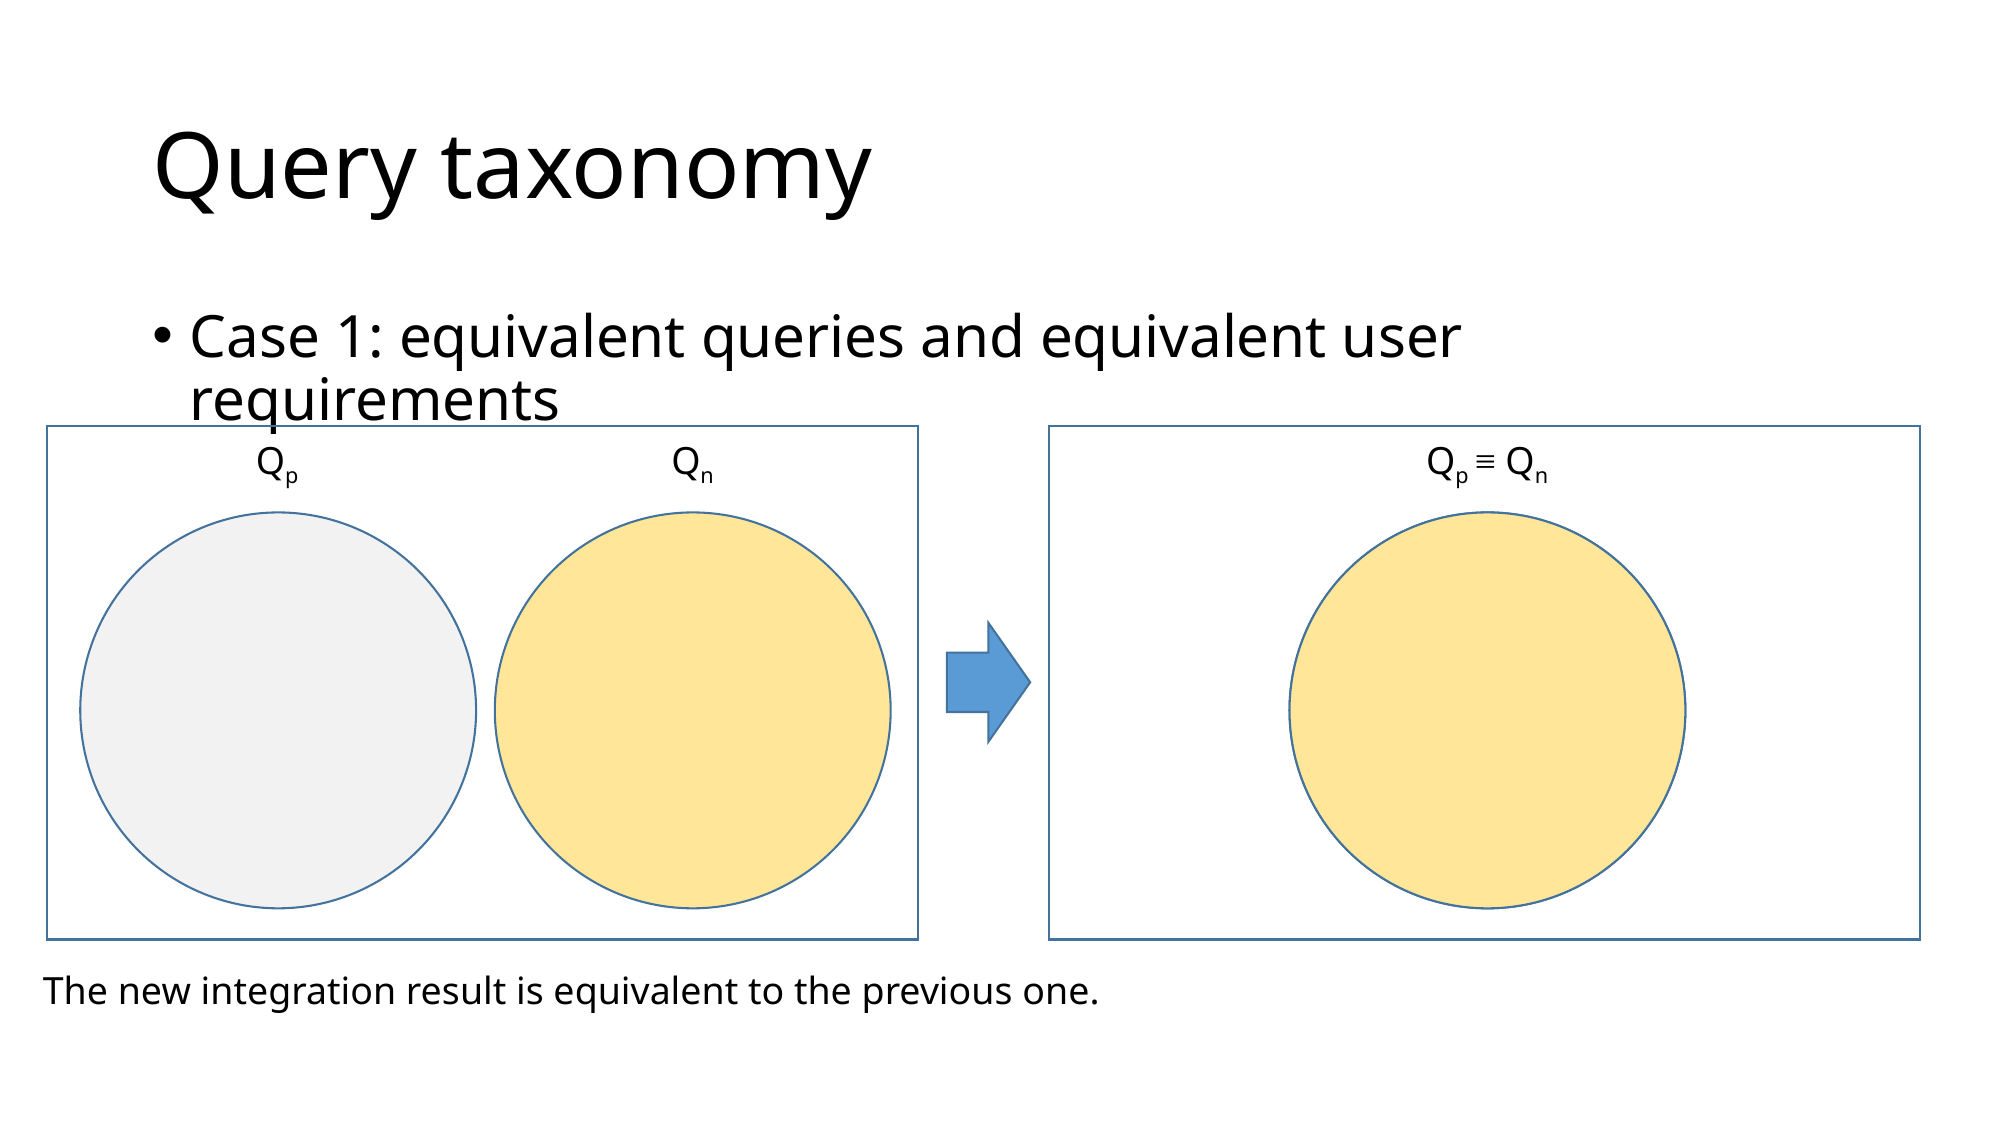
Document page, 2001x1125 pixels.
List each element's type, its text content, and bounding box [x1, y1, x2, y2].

list Case 1: equivalent queries and equivalent user requirements [137, 299, 1863, 959]
text_box [1048, 425, 1921, 941]
text_box [945, 619, 1032, 745]
title Query taxonomy [137, 59, 1863, 278]
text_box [46, 425, 918, 940]
text_box The new integration result is equivalent to the previous one. [28, 959, 1920, 1020]
